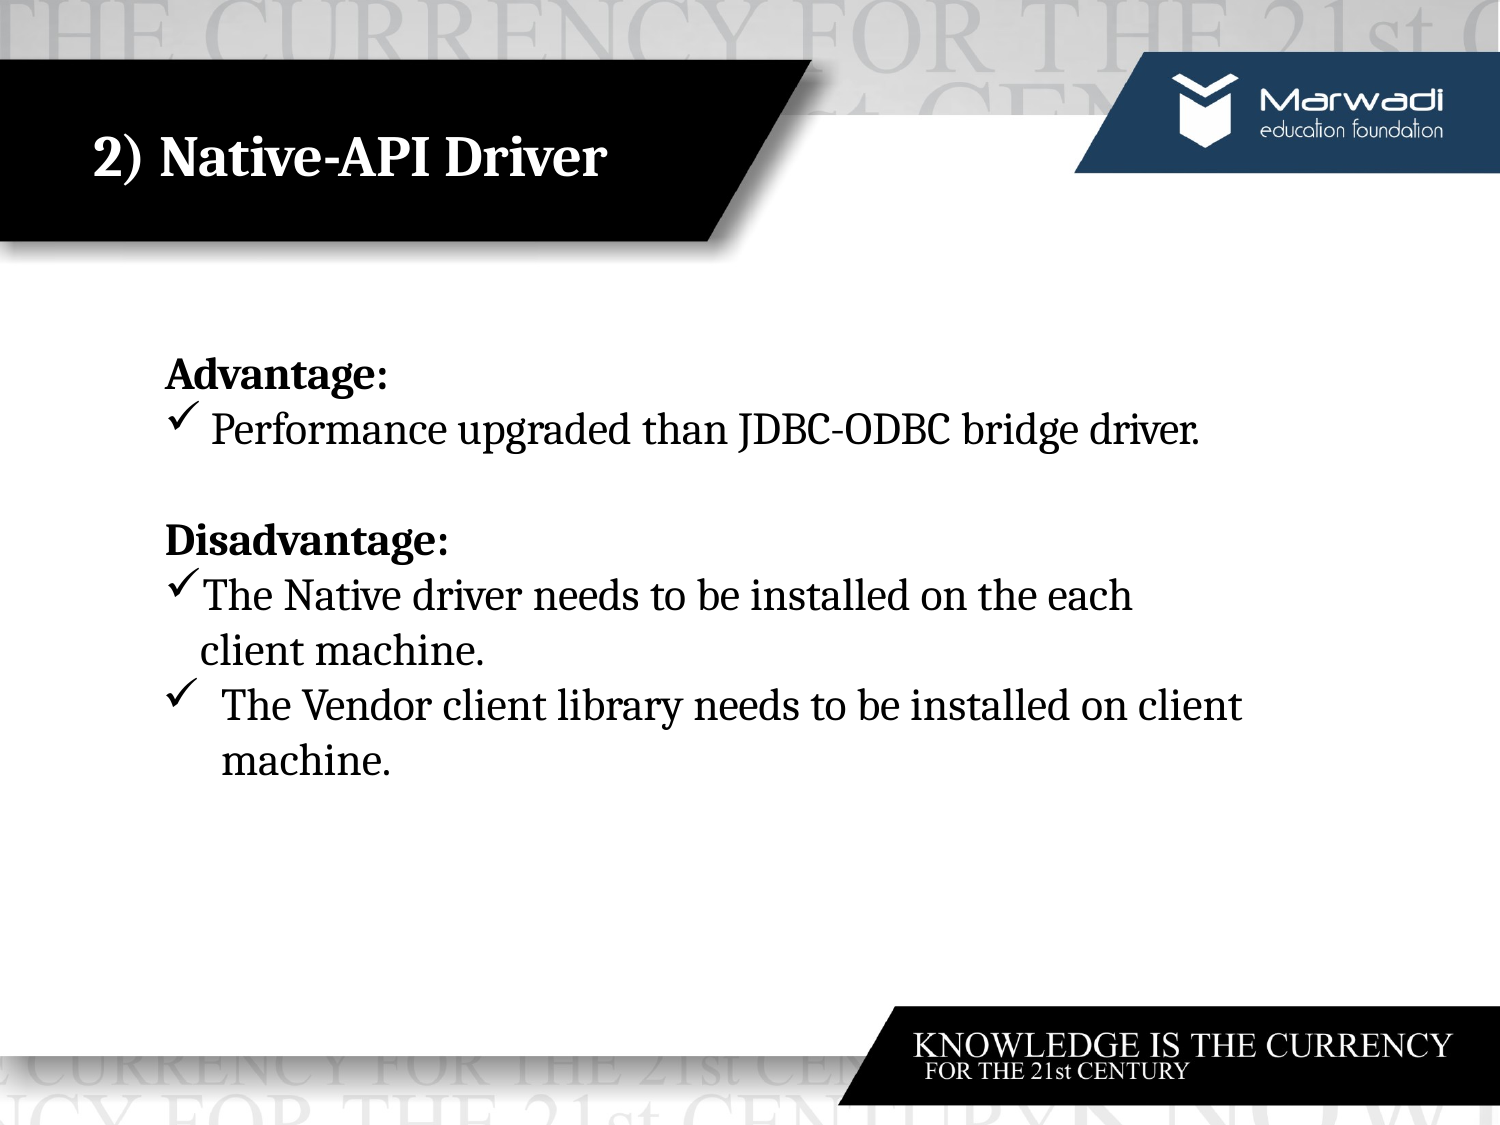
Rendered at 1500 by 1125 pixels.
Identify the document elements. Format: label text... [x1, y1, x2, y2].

picture [0, 0, 1500, 1125]
text_box Advantage: Performance upgraded than JDBC-ODBC bridge driver. Disadvantage: The Native driver needs to be installed on the each client machine. The Vendor client library needs to be installed on client machine. [162, 341, 1301, 785]
title 2) Native-API Driver [91, 116, 634, 307]
